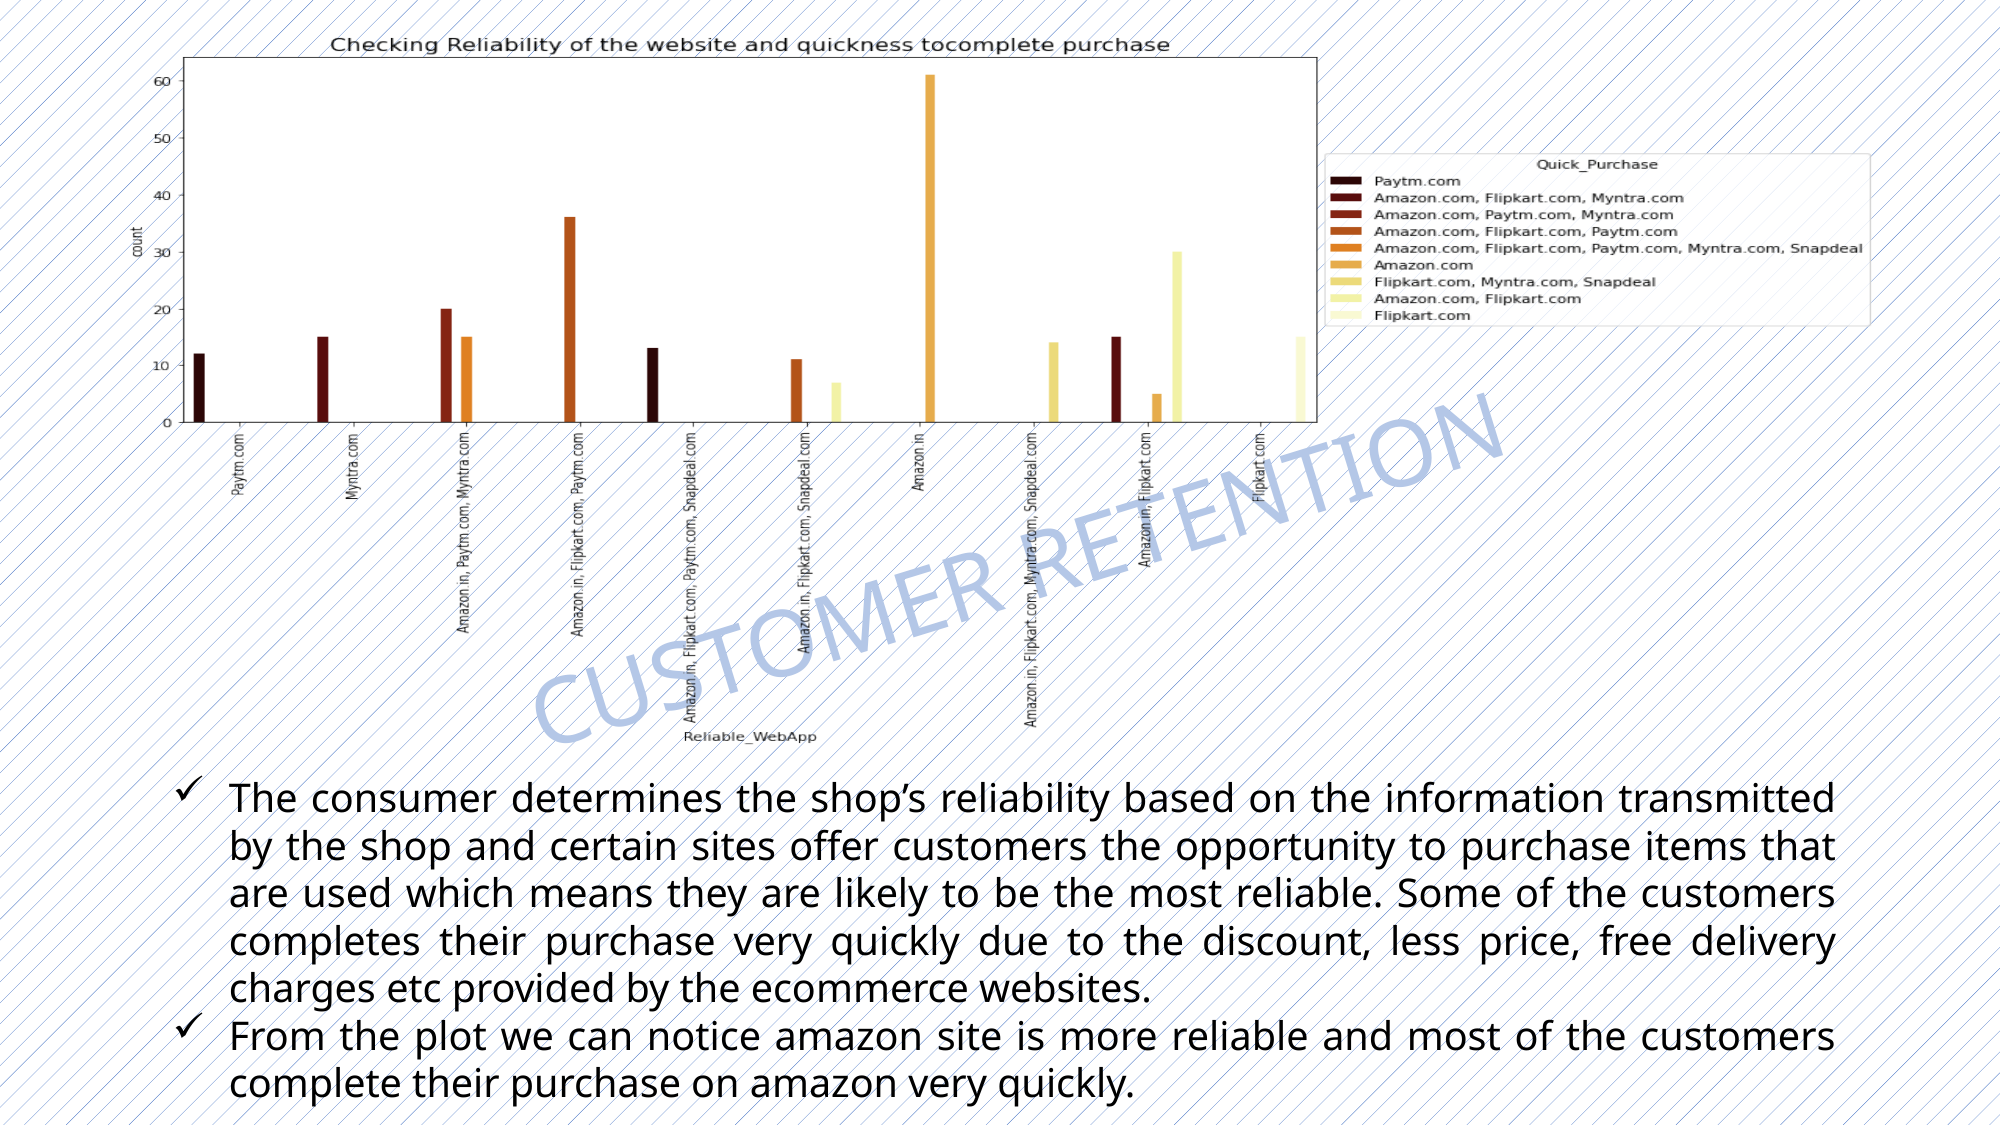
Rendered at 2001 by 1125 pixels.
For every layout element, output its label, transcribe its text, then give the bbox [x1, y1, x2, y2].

picture [119, 30, 1881, 750]
text_box The consumer determines the shop’s reliability based on the information transmitted by the shop and certain sites offer customers the opportunity to purchase items that are used which means they are likely to be the most reliable. Some of the customers completes their purchase very quickly due to the discount, less price, free delivery charges etc provided by the ecommerce websites. From the plot we can notice amazon site is more reliable and most of the customers complete their purchase on amazon very quickly. [157, 765, 1853, 1113]
